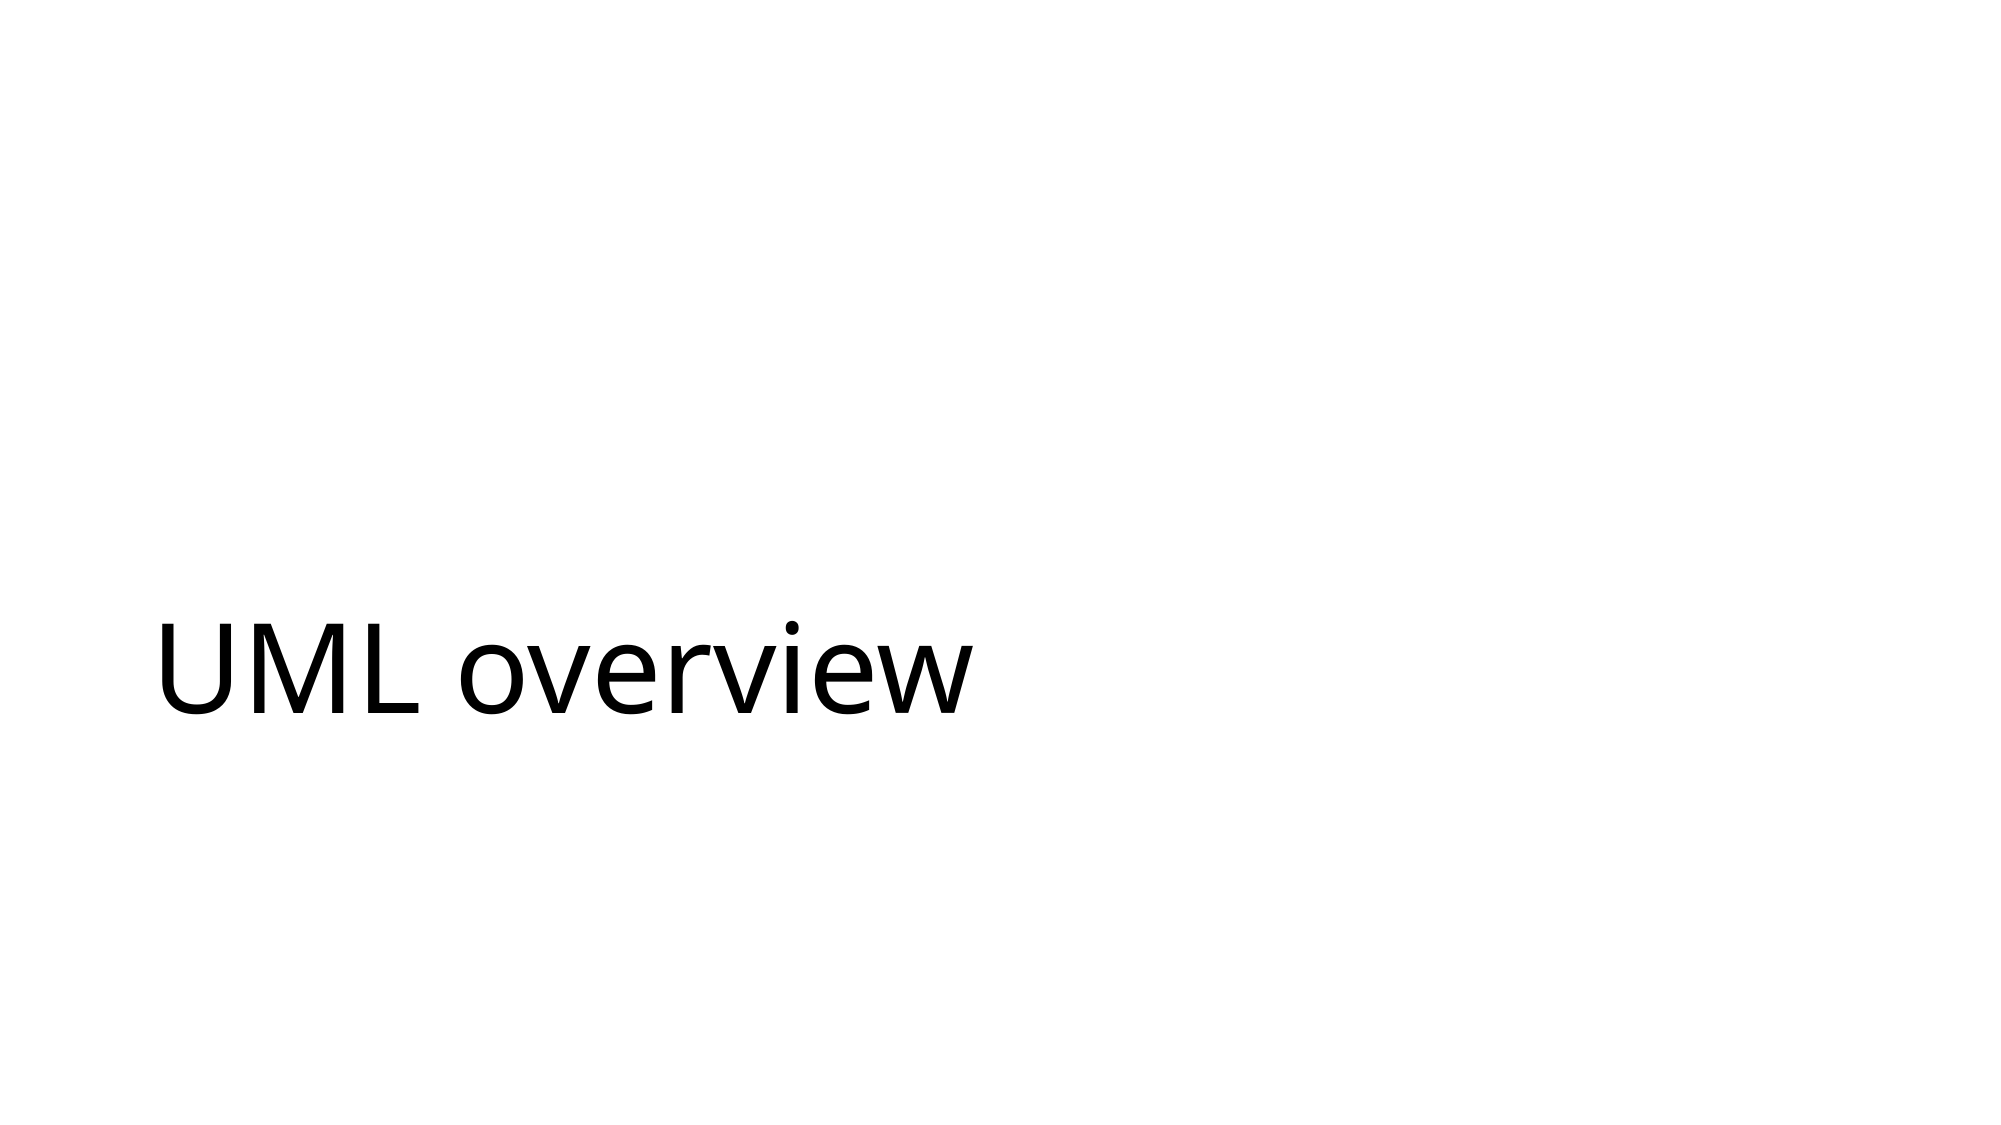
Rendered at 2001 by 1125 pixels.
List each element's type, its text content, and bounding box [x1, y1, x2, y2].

title UML overview [136, 280, 1862, 749]
